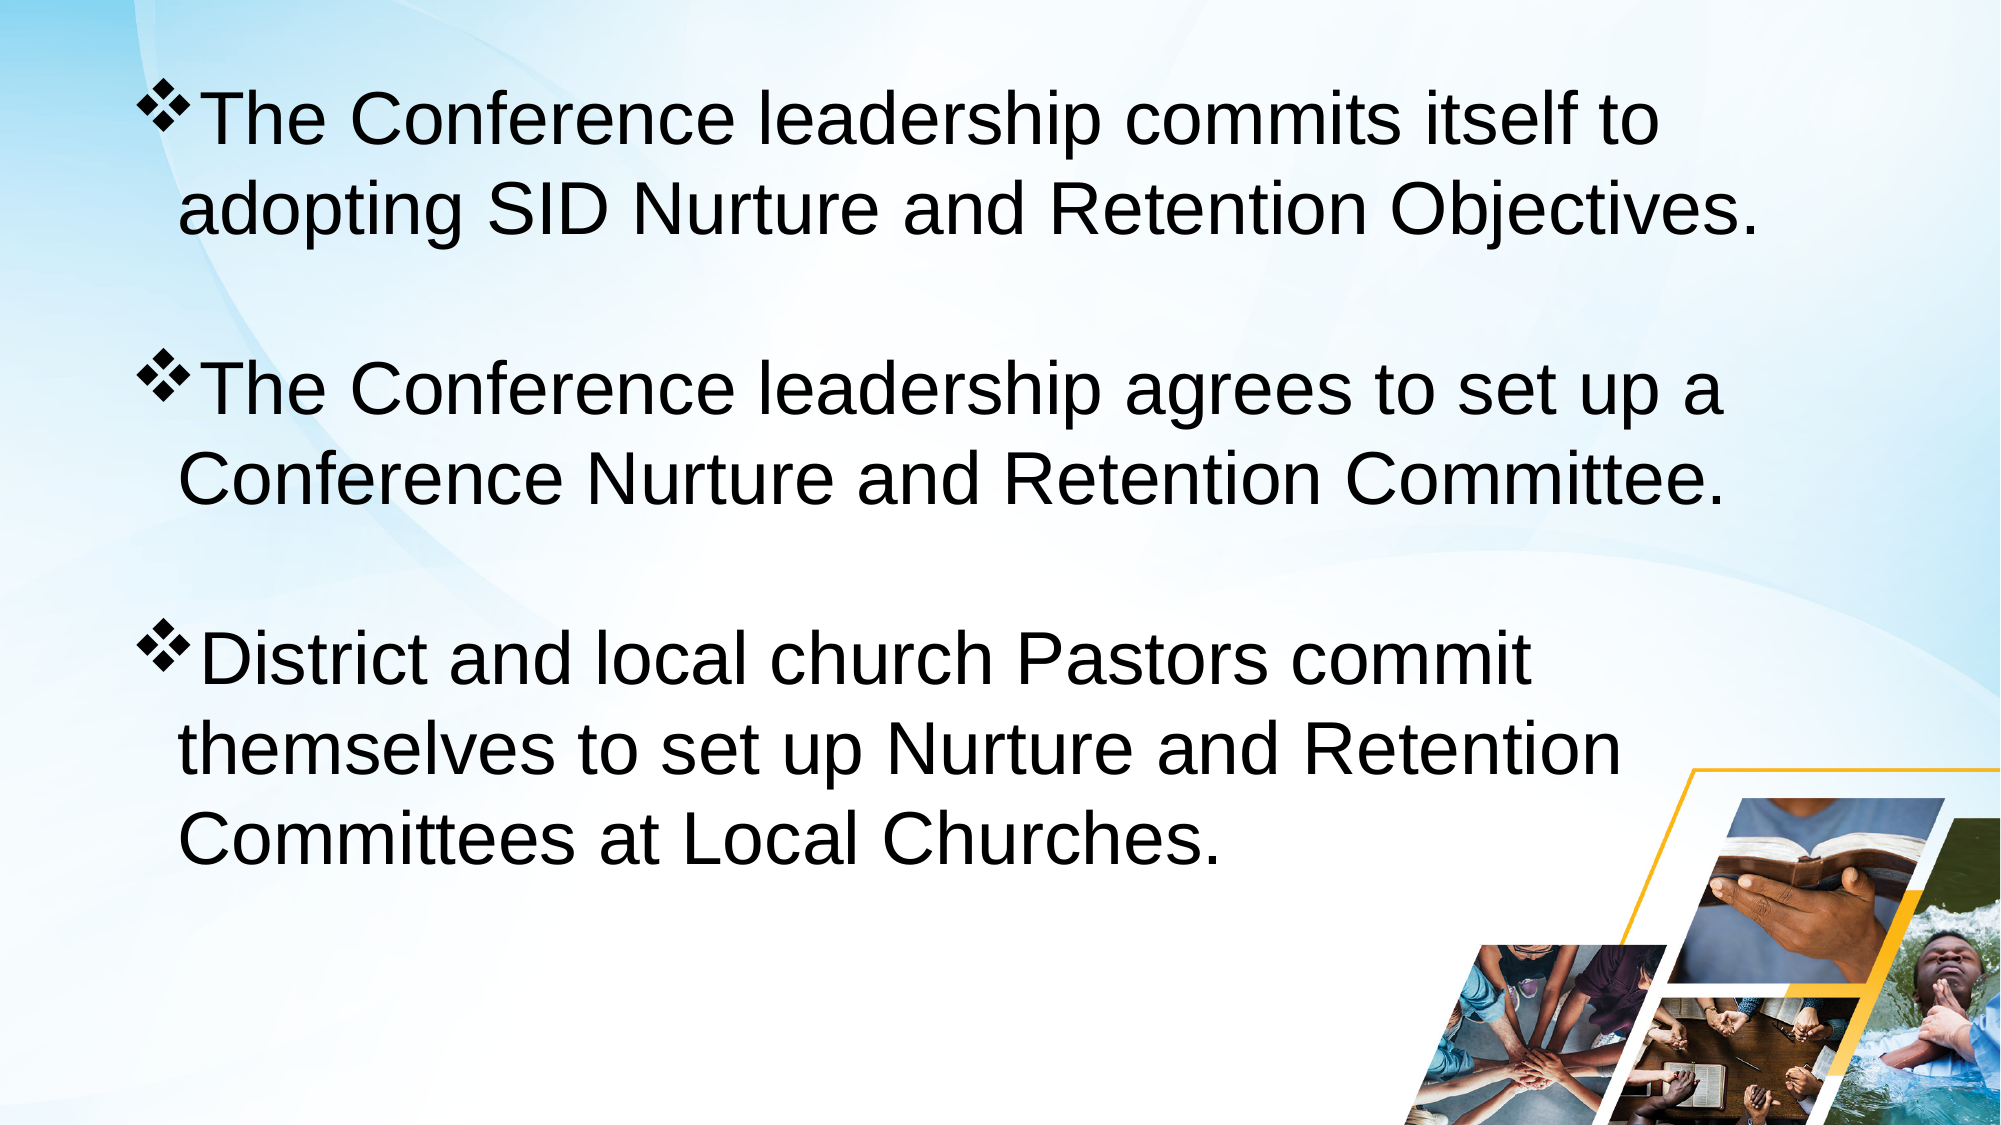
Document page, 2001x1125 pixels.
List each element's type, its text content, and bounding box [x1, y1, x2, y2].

picture [0, 0, 2001, 1125]
text_box The Conference leadership commits itself to adopting SID Nurture and Retention Objectives. The Conference leadership agrees to set up a Conference Nurture and Retention Committee. District and local church Pastors commit themselves to set up Nurture and Retention Committees at Local Churches. [115, 62, 1825, 933]
